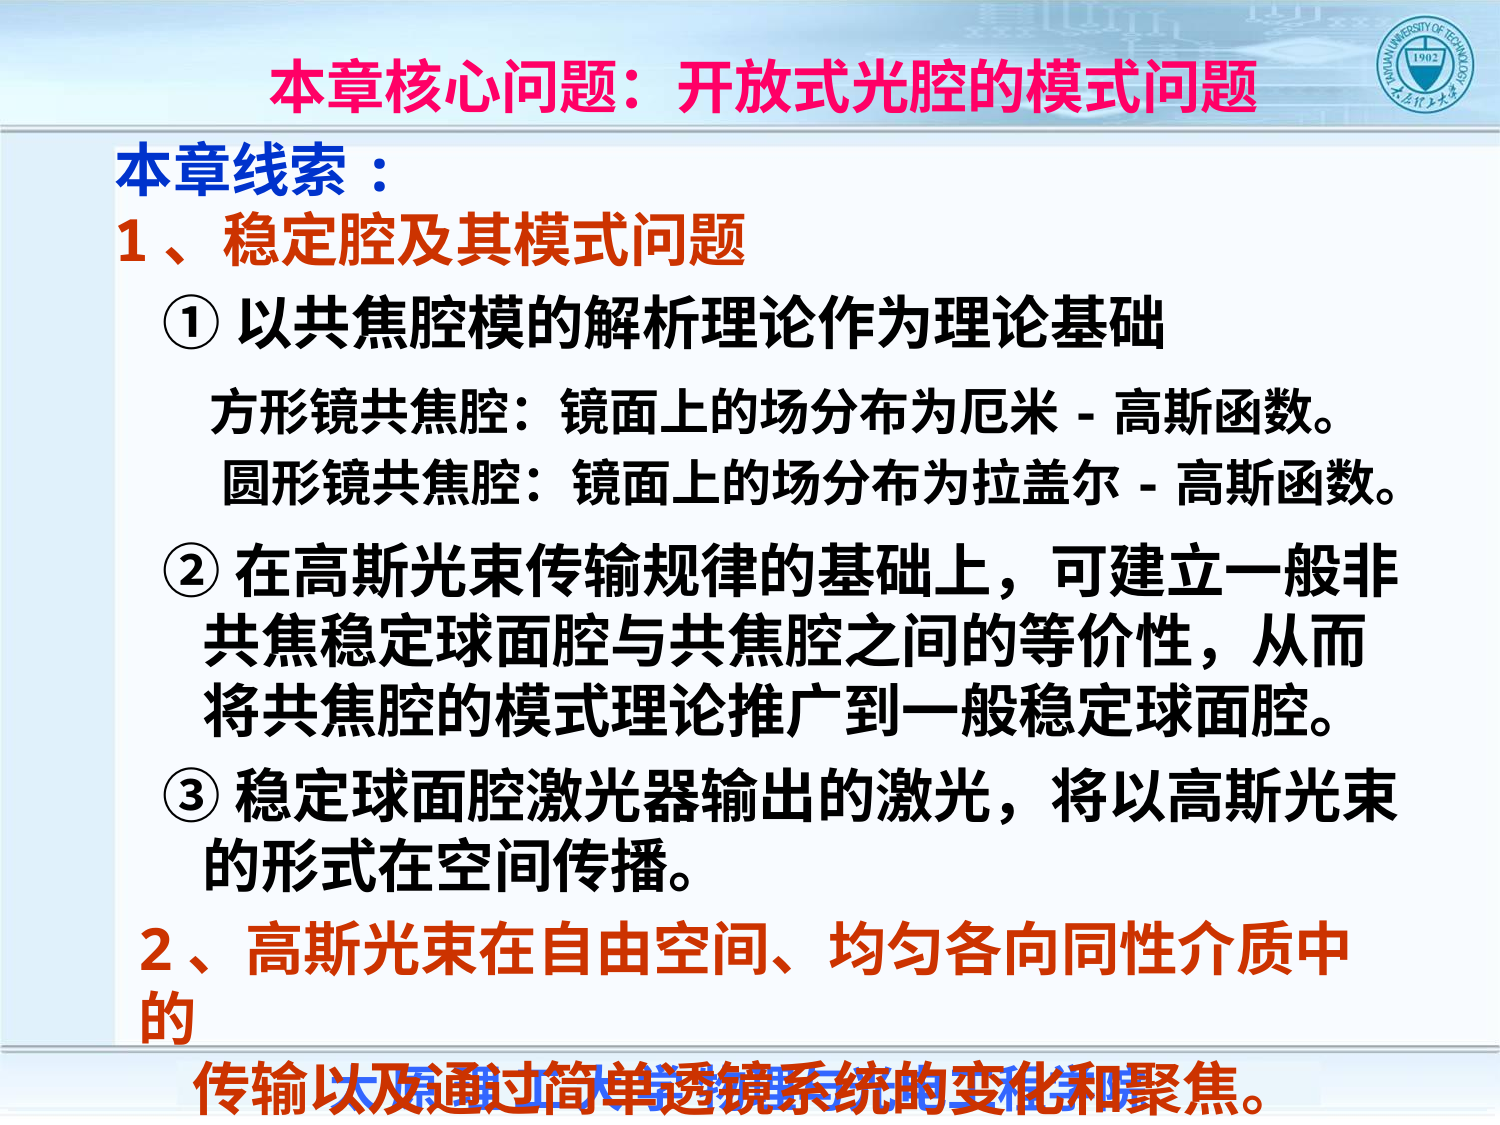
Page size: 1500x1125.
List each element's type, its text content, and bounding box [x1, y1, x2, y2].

text_box 方形镜共焦腔：镜面上的场分布为厄米-高斯函数。 [194, 373, 1400, 449]
text_box ②在高斯光束传输规律的基础上，可建立一般非 共焦稳定球面腔与共焦腔之间的等价性，从而 将共焦腔的模式理论推广到一般稳定球面腔。 [147, 527, 1436, 751]
picture [0, 0, 1500, 1123]
text_box ①以共焦腔模的解析理论作为理论基础 [147, 278, 1388, 364]
text_box ③稳定球面腔激光器输出的激光，将以高斯光束 的形式在空间传播。 [147, 751, 1436, 907]
text_box 2、高斯光束在自由空间、均匀各向同性介质中的 传输以及通过简单透镜系统的变化和聚焦。 [123, 904, 1424, 1125]
text_box 圆形镜共焦腔：镜面上的场分布为拉盖尔-高斯函数。 [206, 444, 1500, 519]
text_box 本章核心问题：开放式光腔的模式问题 [253, 42, 1329, 125]
text_box 本章线索: 1、稳定腔及其模式问题 [100, 125, 1447, 281]
